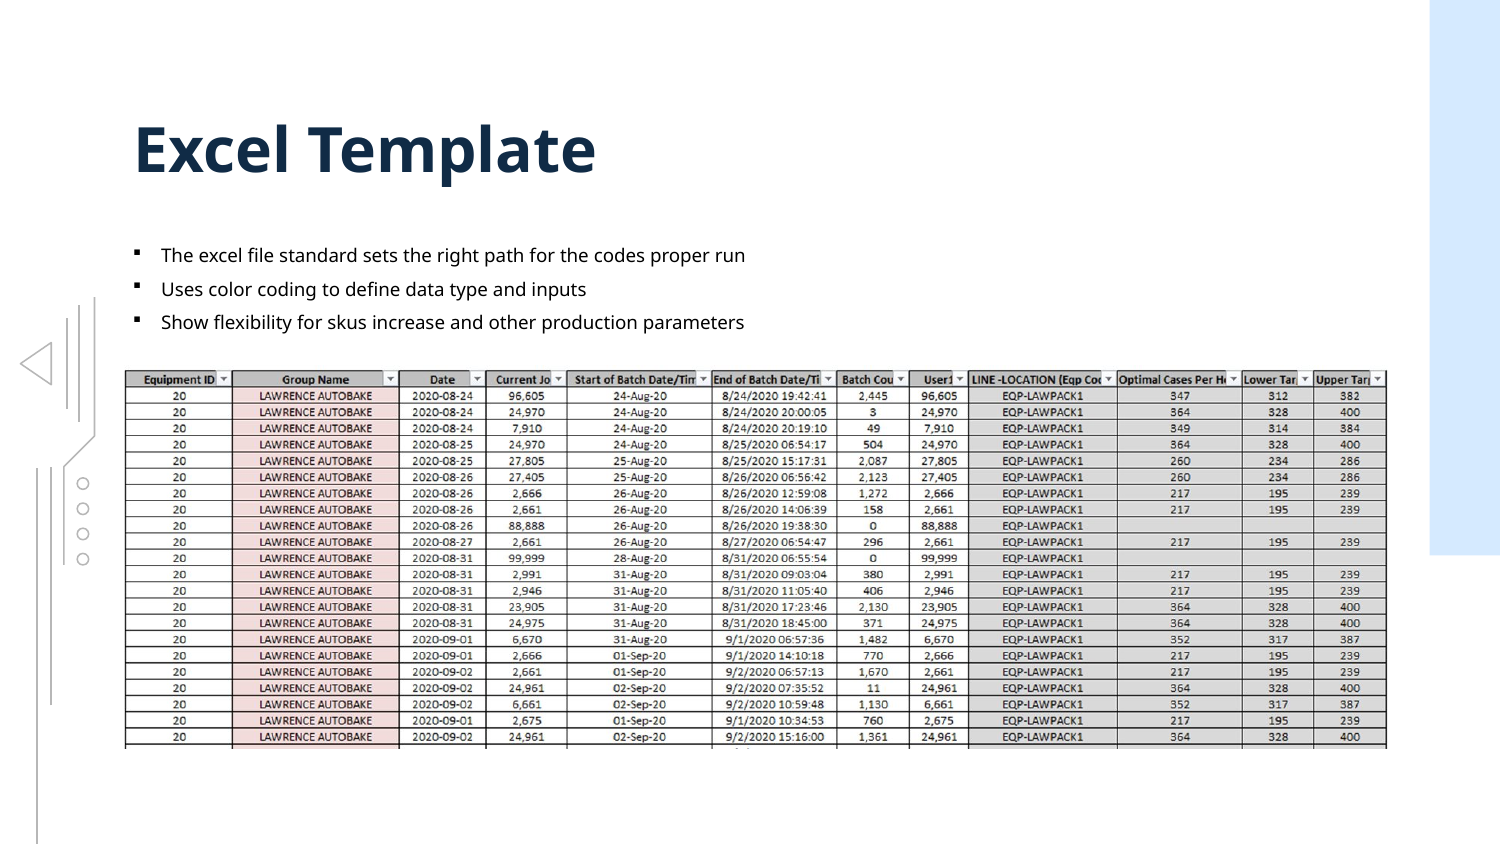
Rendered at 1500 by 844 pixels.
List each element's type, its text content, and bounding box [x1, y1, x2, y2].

text_box The excel file standard sets the right path for the codes proper run​ Uses color coding to define data type and inputs​ Show flexibility for skus increase and other production parameters [118, 225, 1181, 363]
picture [117, 364, 1413, 749]
title Excel Template [118, 95, 1382, 190]
